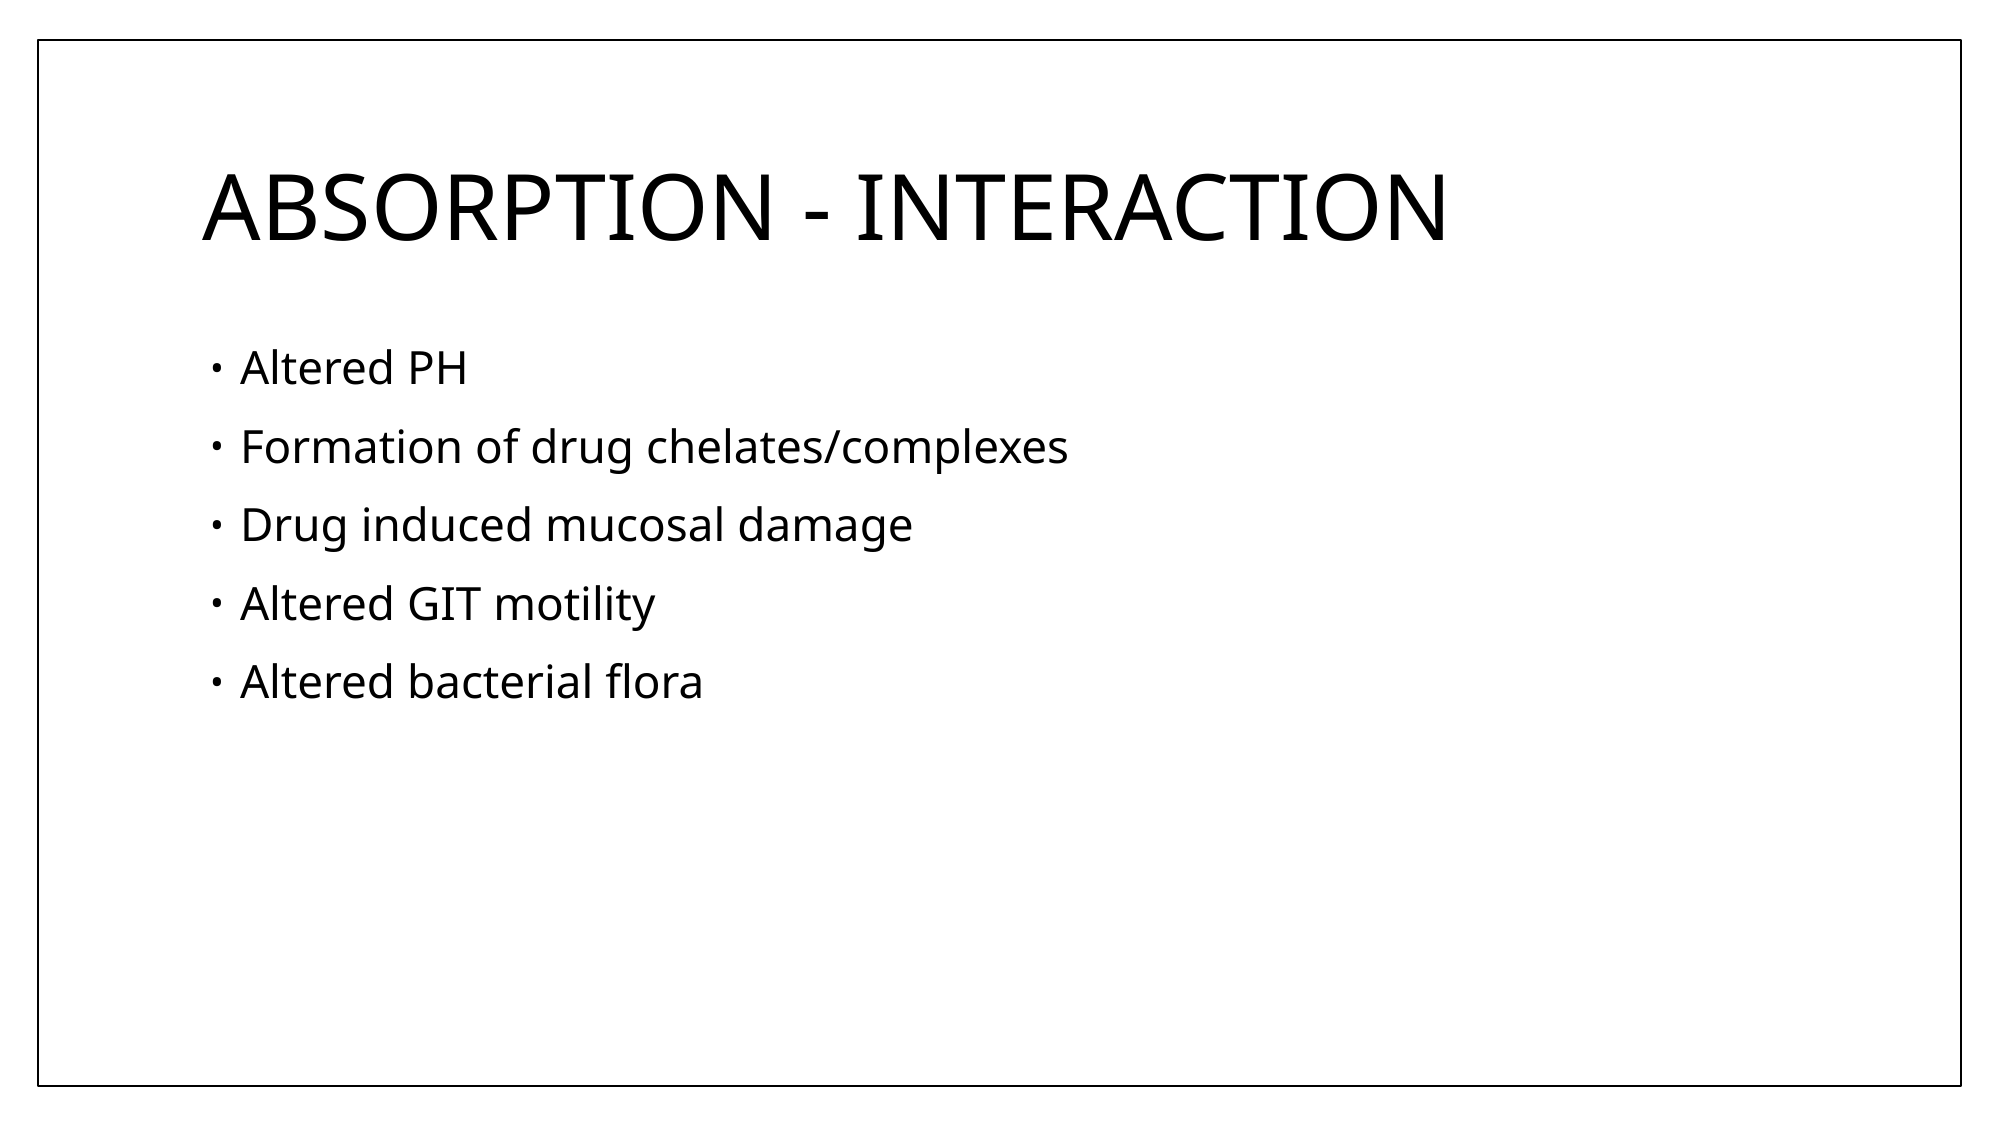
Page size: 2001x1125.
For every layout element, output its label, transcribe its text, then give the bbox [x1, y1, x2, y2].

list Altered PH Formation of drug chelates/complexes Drug induced mucosal damage Altered GIT motility Altered bacterial flora [187, 337, 1808, 1000]
title ABSORPTION - INTERACTION [187, 99, 1808, 323]
